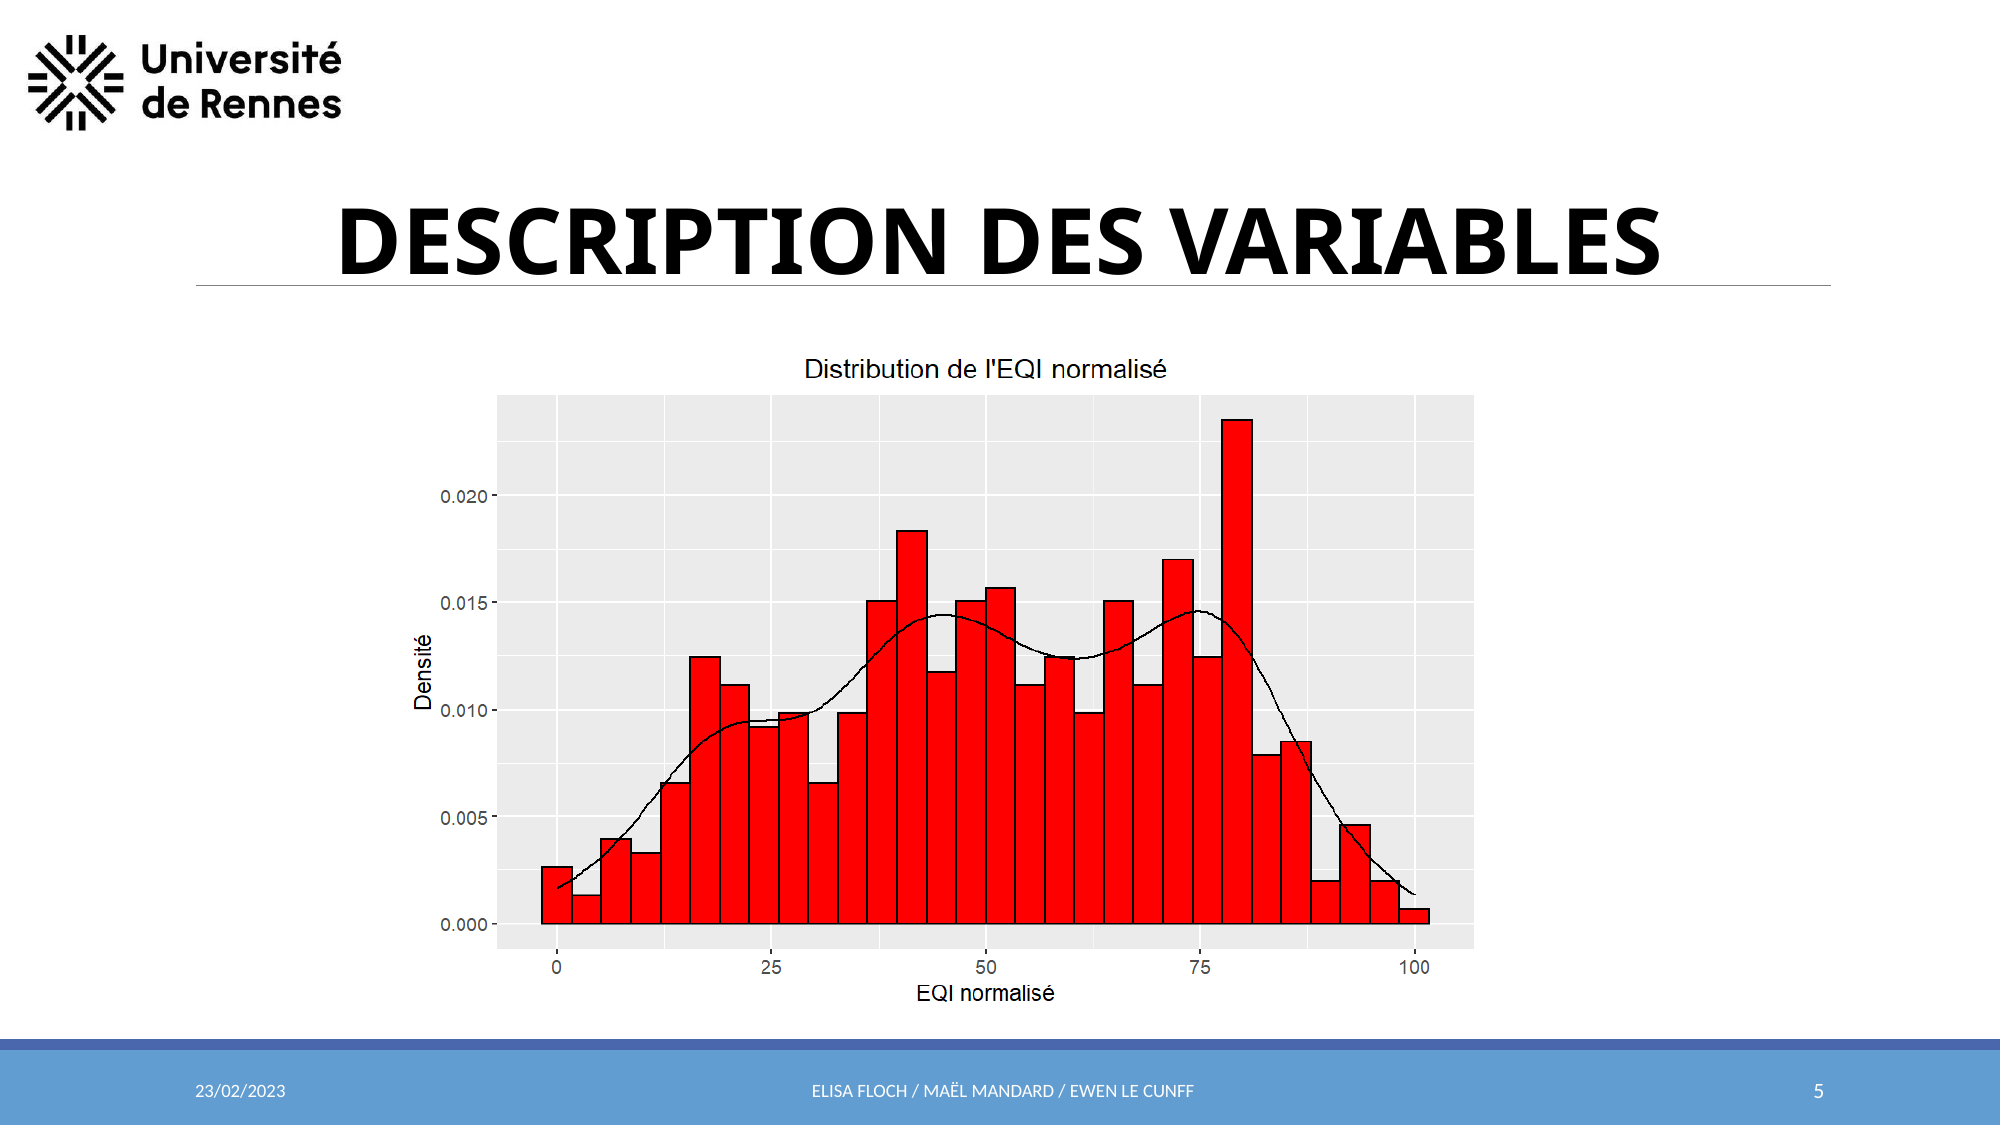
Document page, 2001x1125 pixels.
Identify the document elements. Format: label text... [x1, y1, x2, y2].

picture [0, 18, 357, 138]
footer Elisa floch / Maël Mandard / Ewen Le Cunff [607, 1059, 1399, 1120]
text_box DESCRIPTION DES VARIABLES [249, 193, 1750, 302]
picture [401, 345, 1485, 1016]
slide_number 5 [1624, 1059, 1840, 1120]
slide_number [180, 1059, 586, 1120]
